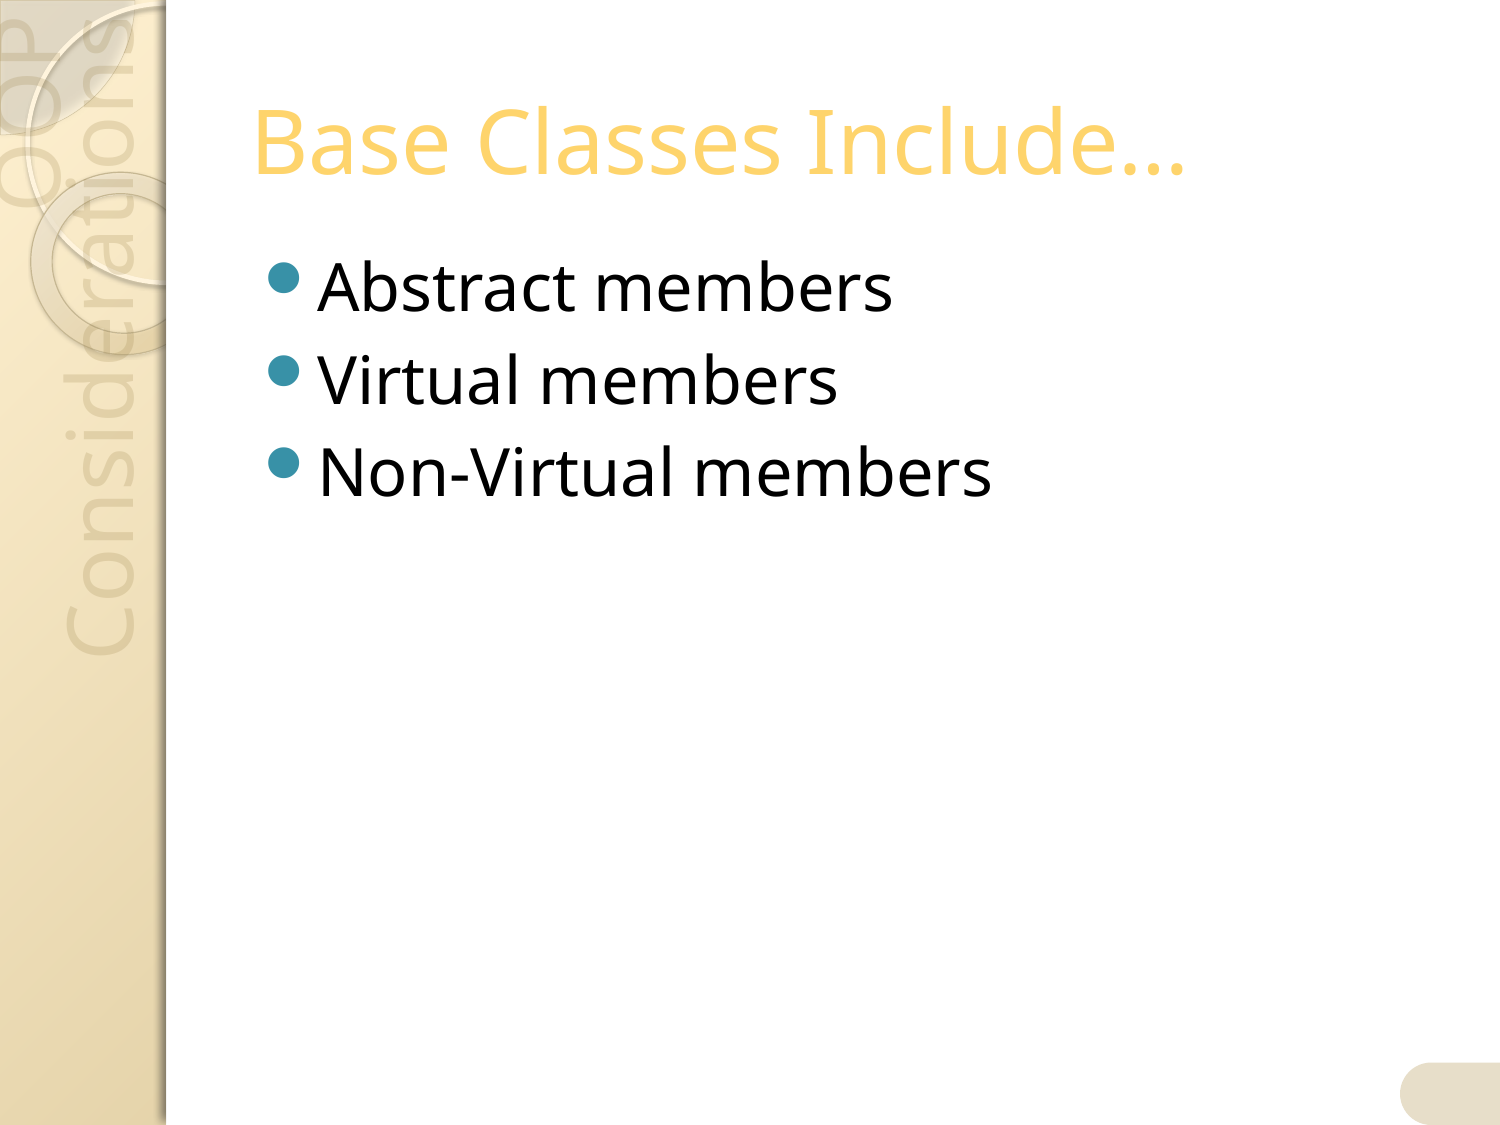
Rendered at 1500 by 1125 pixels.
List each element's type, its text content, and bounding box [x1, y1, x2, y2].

title Base Classes Include… [235, 45, 1466, 233]
list Abstract members Virtual members Non-Virtual members [235, 237, 1466, 1026]
